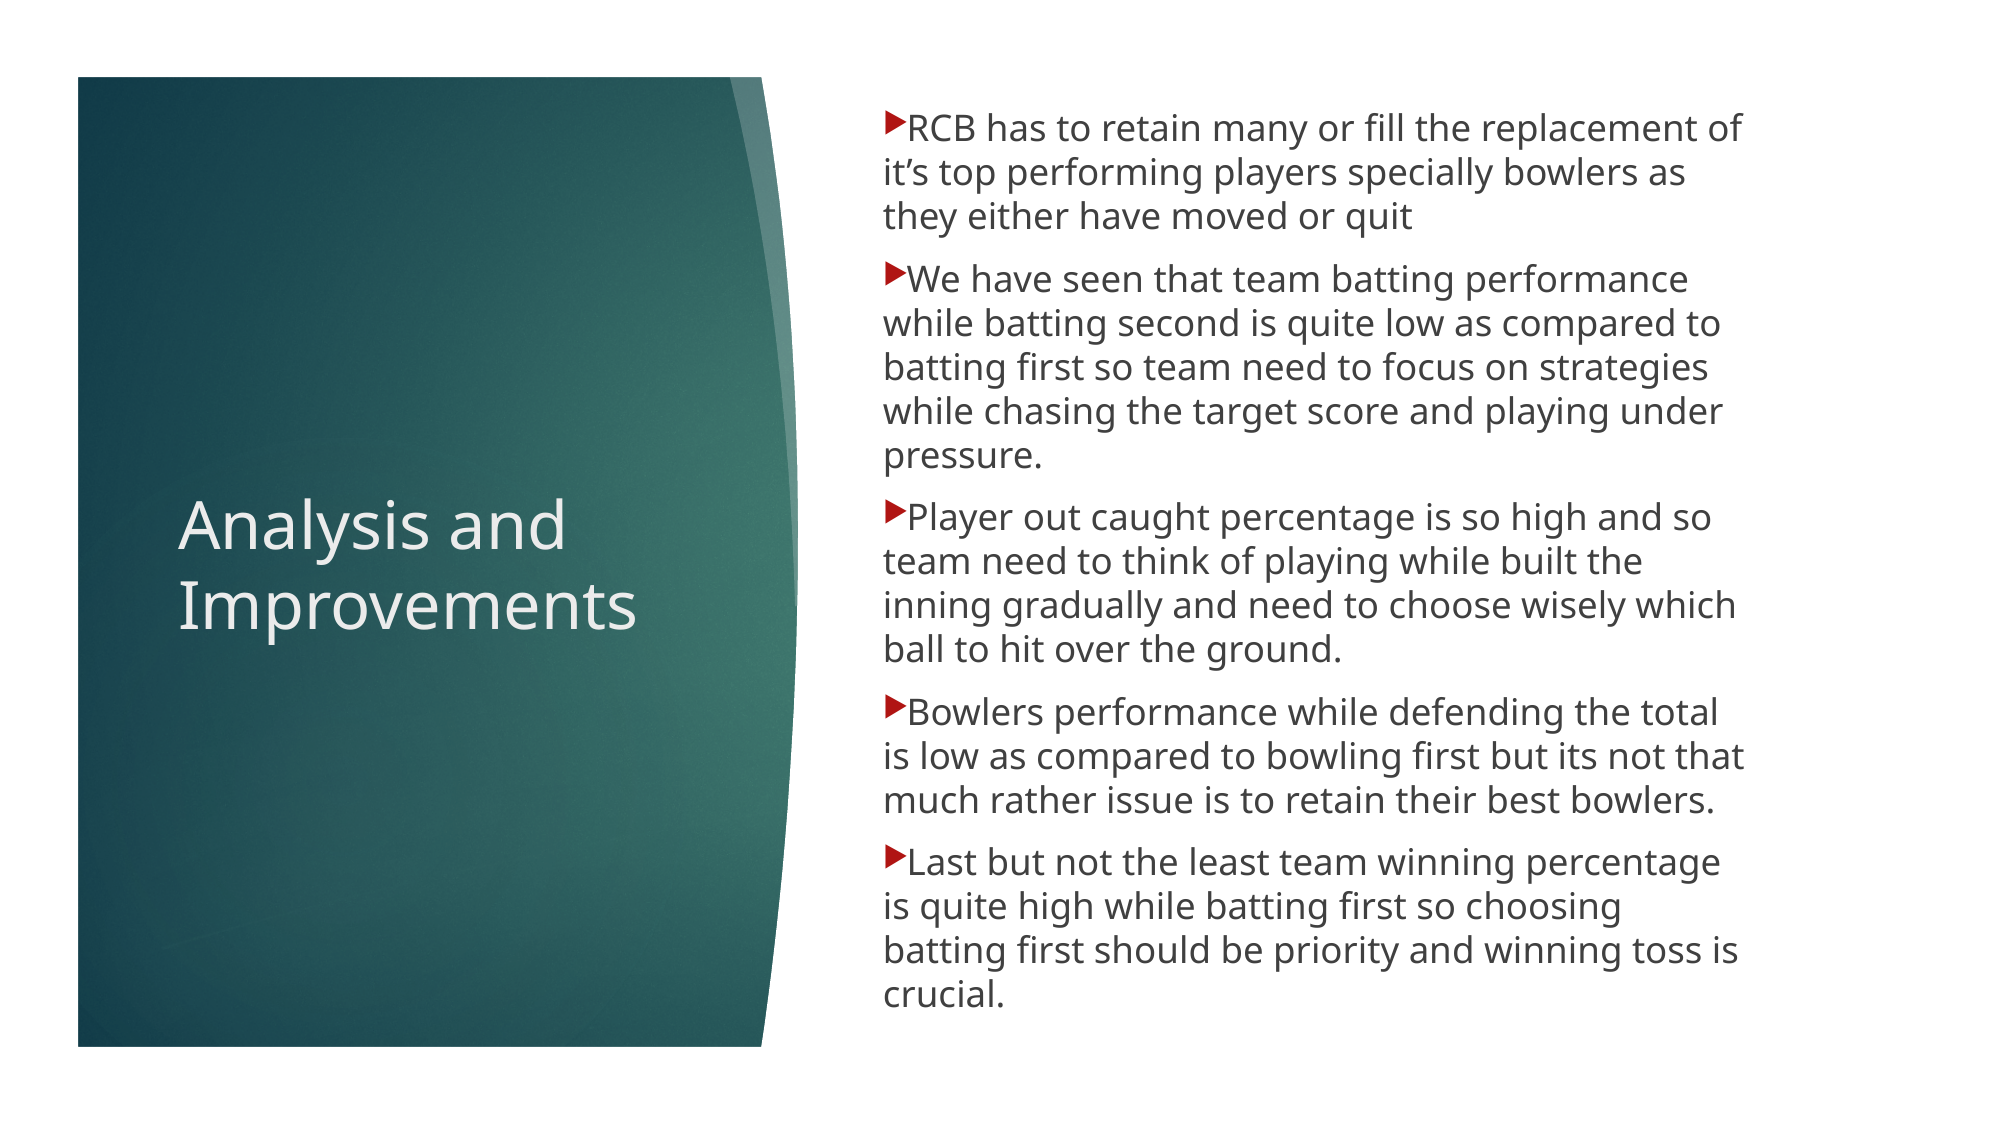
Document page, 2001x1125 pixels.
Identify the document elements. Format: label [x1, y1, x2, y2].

text_box [0, 0, 2000, 1125]
